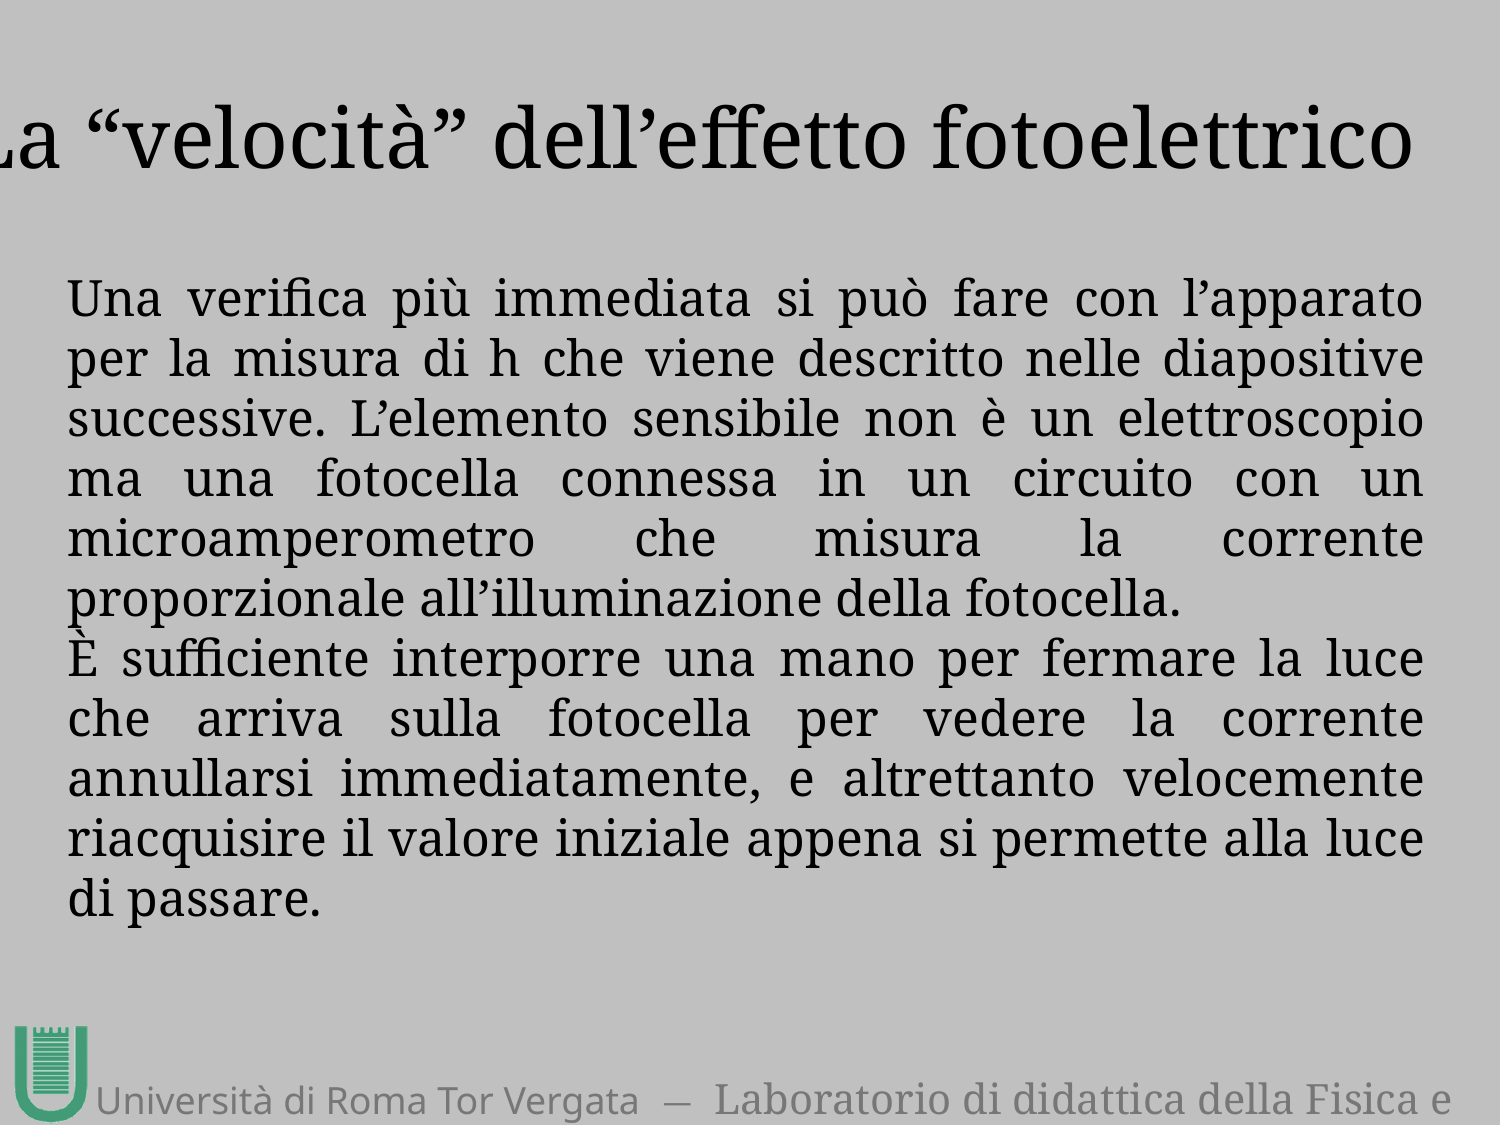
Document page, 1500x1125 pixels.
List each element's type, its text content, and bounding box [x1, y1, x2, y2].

text_box La “velocità” dell’effetto fotoelettrico [0, 78, 1432, 193]
picture [12, 1025, 89, 1124]
text_box Una verifica più immediata si può fare con l’apparato per la misura di h che viene descritto nelle diapositive successive. L’elemento sensibile non è un elettroscopio ma una fotocella connessa in un circuito con un microamperometro che misura la corrente proporzionale all’illuminazione della fotocella. È sufficiente interporre una mano per fermare la luce che arriva sulla fotocella per vedere la corrente annullarsi immediatamente, e altrettanto velocemente riacquisire il valore iniziale appena si permette alla luce di passare. [52, 258, 1441, 934]
